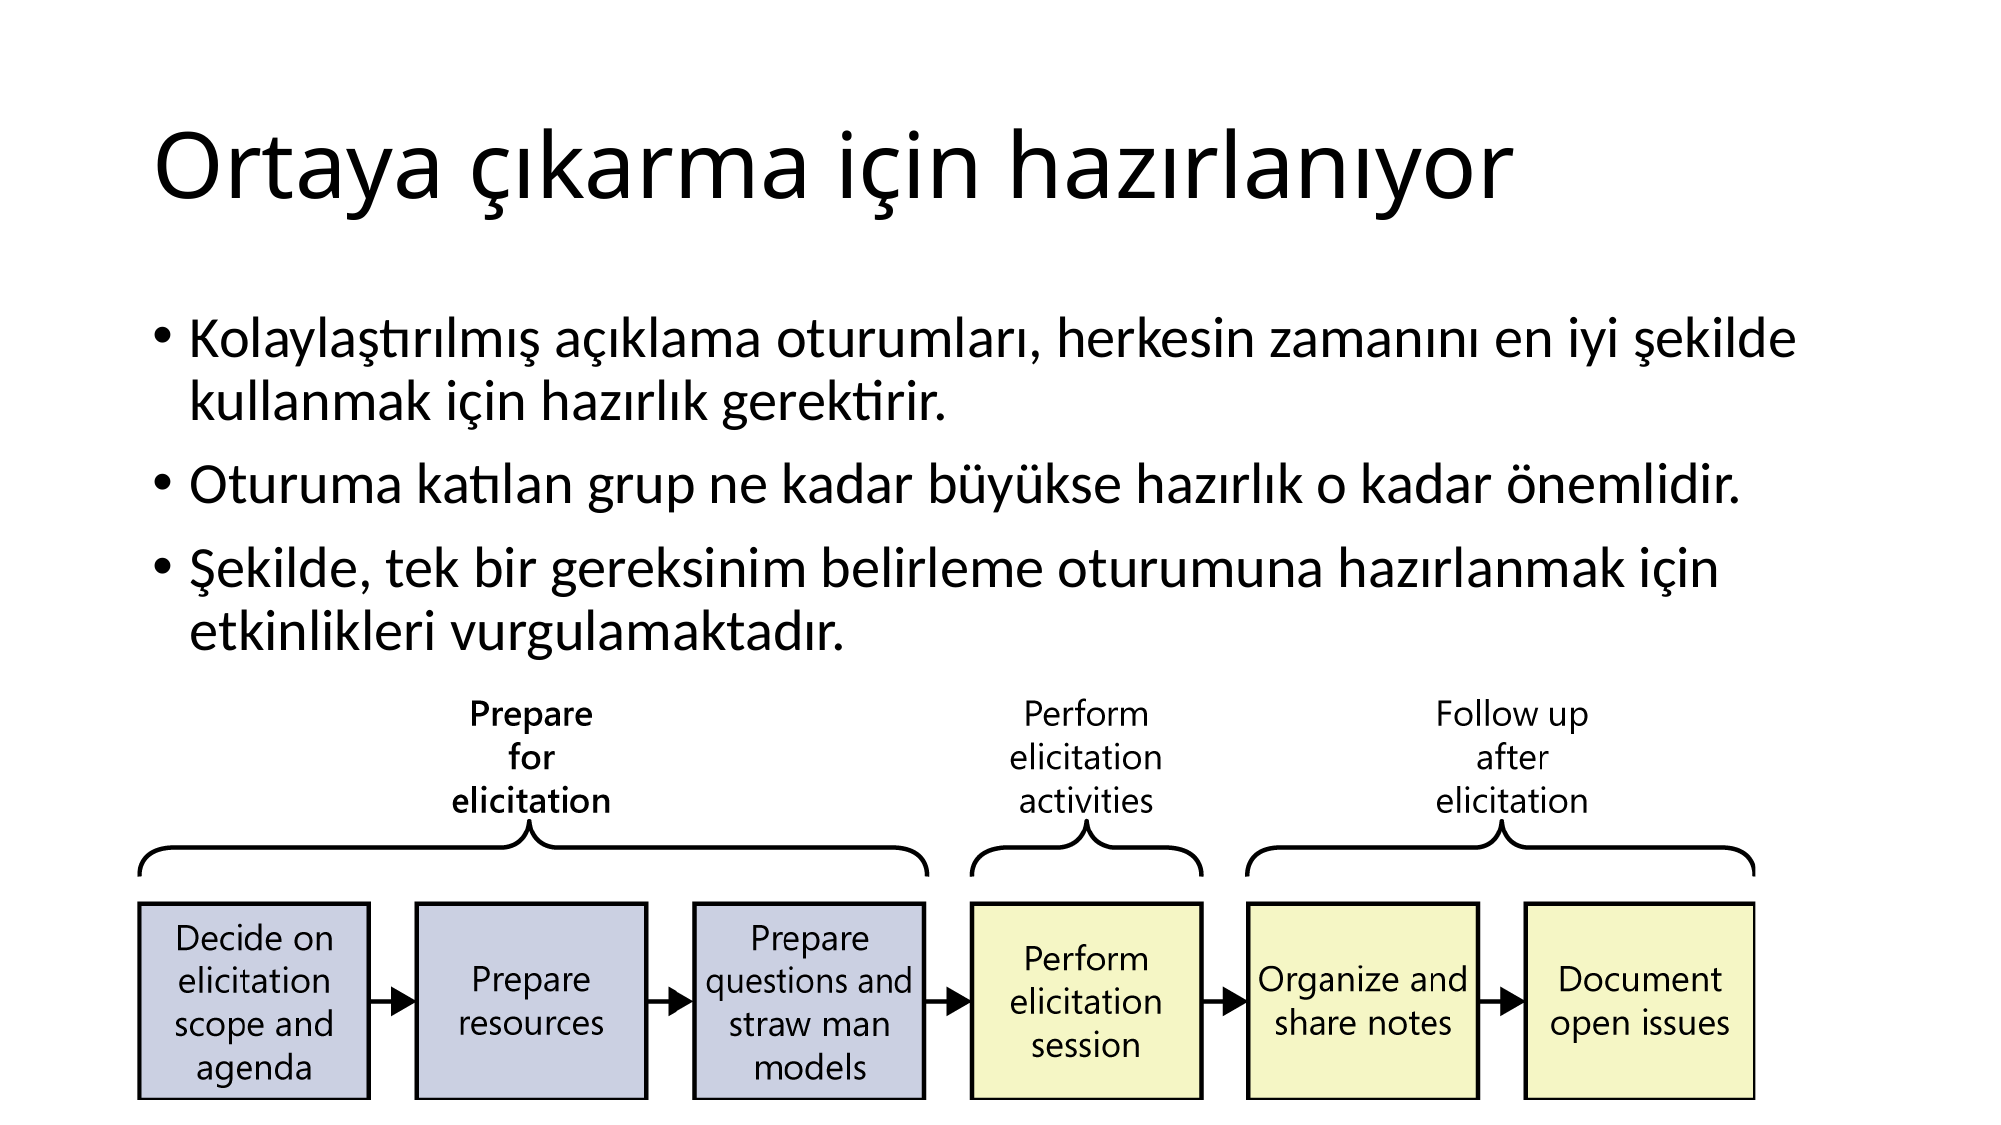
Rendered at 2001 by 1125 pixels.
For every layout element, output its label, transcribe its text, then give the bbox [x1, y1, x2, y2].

title Ortaya çıkarma için hazırlanıyor [137, 59, 1863, 278]
picture [137, 695, 1756, 1100]
list Kolaylaştırılmış açıklama oturumları, herkesin zamanını en iyi şekilde kullanmak için hazırlık gerektirir. Oturuma katılan grup ne kadar büyükse hazırlık o kadar önemlidir. Şekilde, tek bir gereksinim belirleme oturumuna hazırlanmak için etkinlikleri vurgulamaktadır. [137, 299, 1863, 696]
